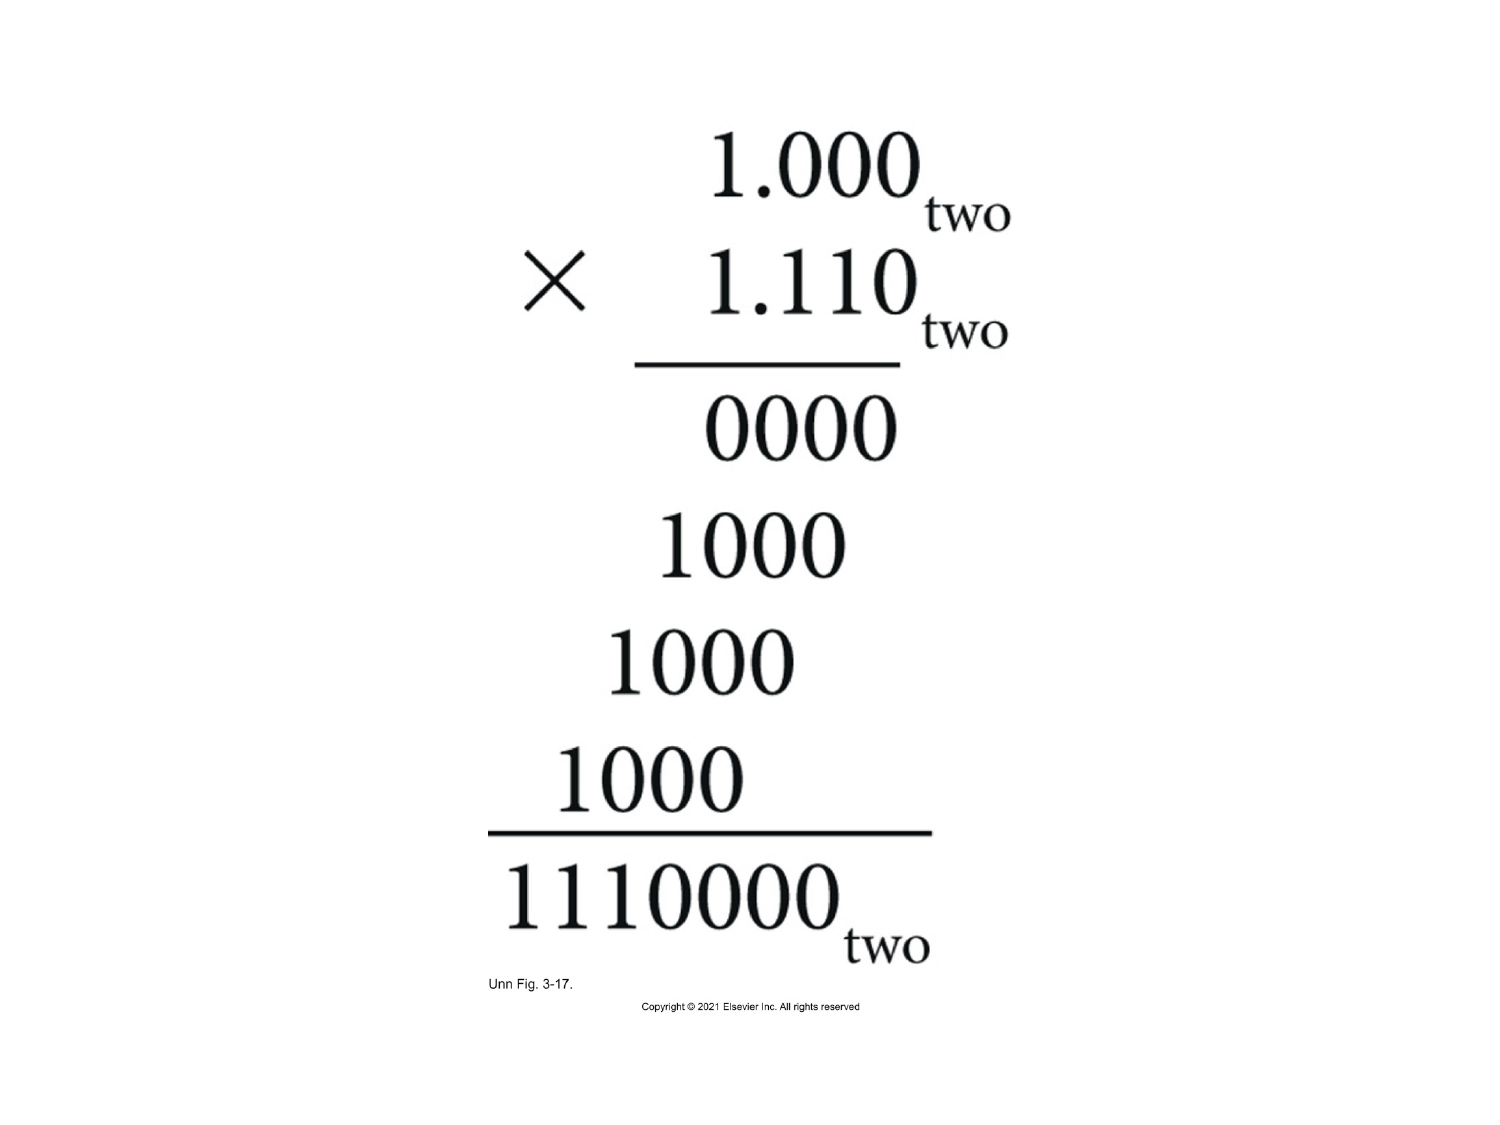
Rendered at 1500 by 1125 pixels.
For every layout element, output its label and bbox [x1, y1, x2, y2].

picture [488, 112, 1012, 1013]
